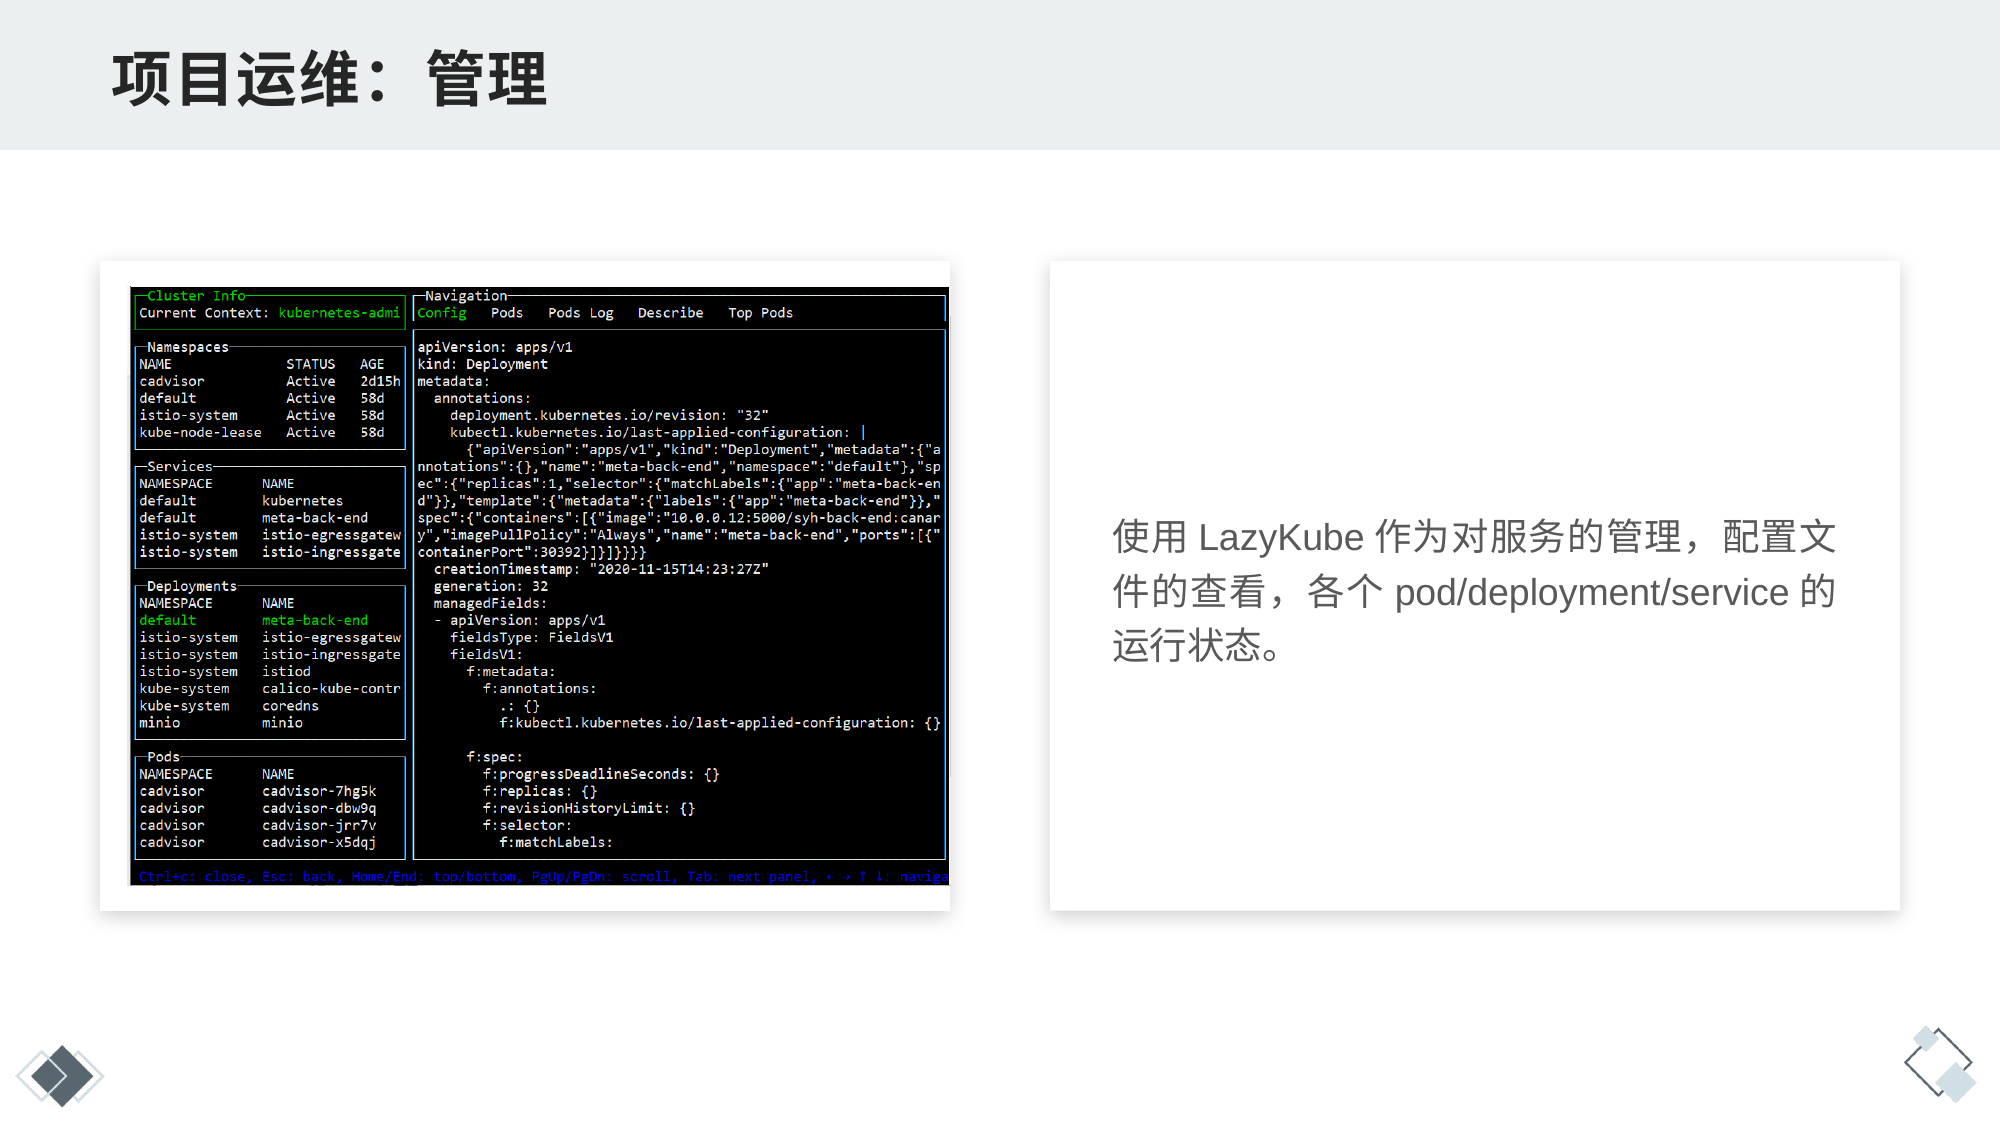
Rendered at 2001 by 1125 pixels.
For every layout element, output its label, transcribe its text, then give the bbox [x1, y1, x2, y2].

picture [1881, 1003, 2000, 1125]
text_box [1049, 261, 1901, 911]
text_box 项目运维：管理 [105, 25, 1895, 125]
text_box [99, 261, 951, 911]
picture [127, 285, 951, 886]
text_box [0, 0, 2000, 150]
text_box 使用LazyKube作为对服务的管理，配置文件的查看，各个pod/deployment/service的运行状态。 [1112, 311, 1838, 861]
picture [0, 1027, 119, 1125]
